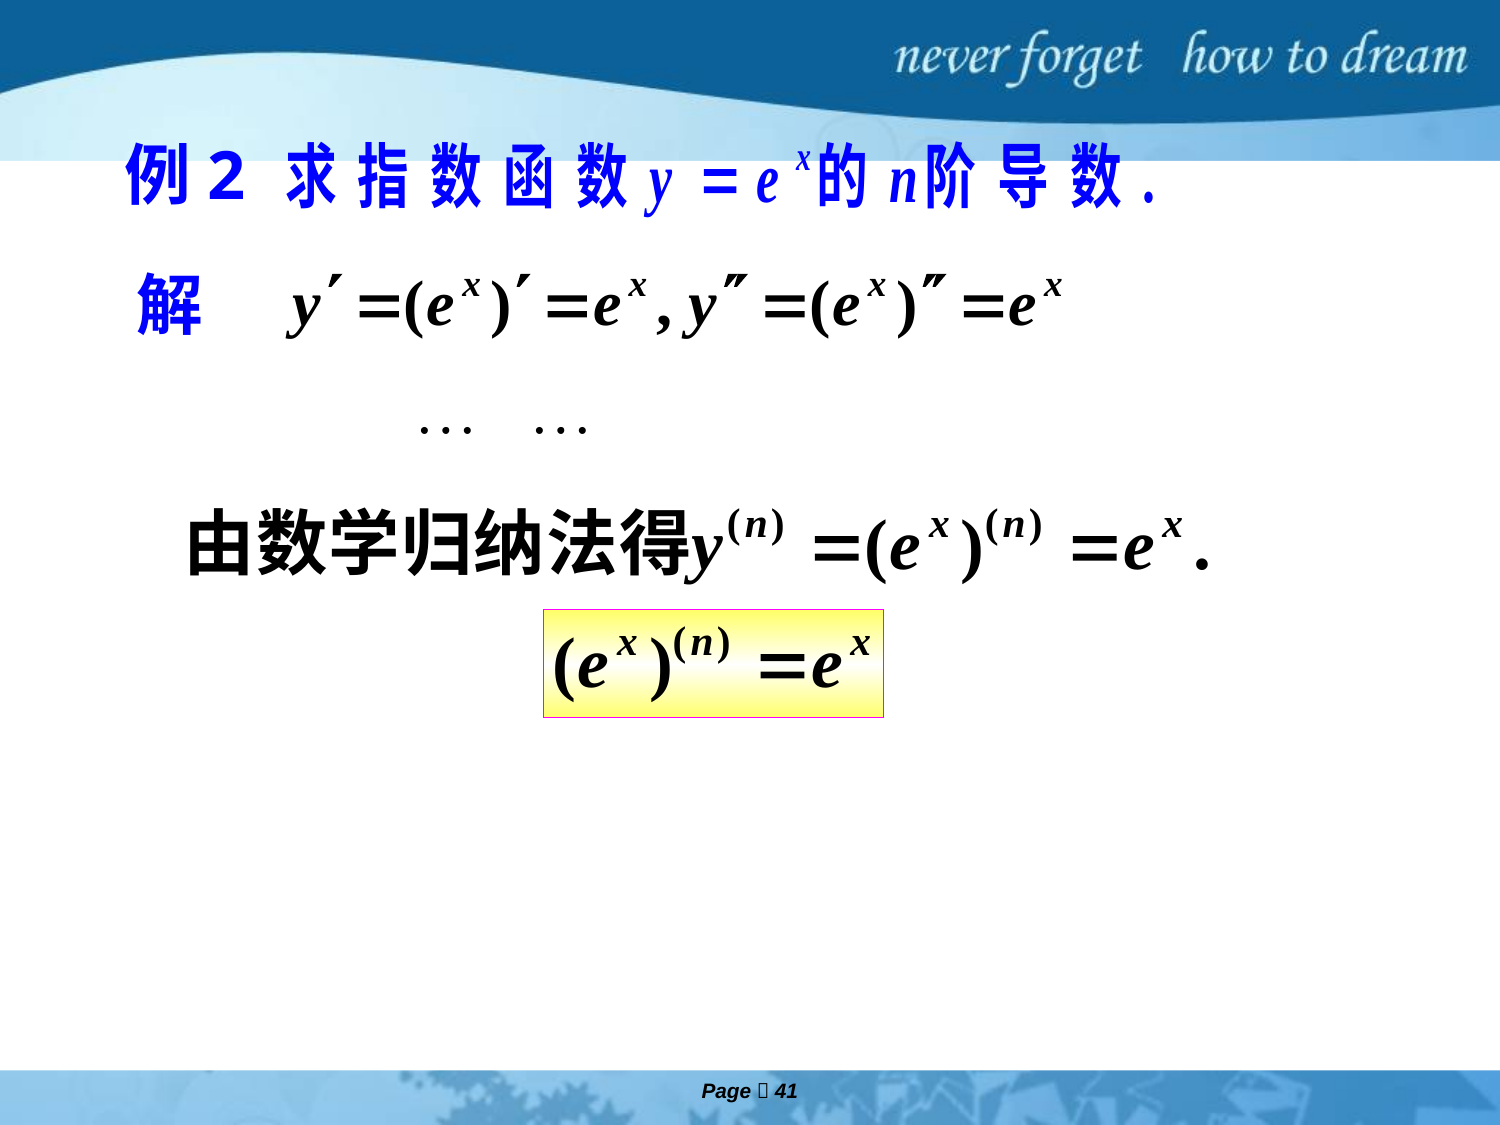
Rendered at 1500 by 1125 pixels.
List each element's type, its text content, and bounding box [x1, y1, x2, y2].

text_box 例2 [109, 125, 275, 220]
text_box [413, 384, 601, 477]
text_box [543, 609, 884, 718]
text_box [179, 491, 1224, 600]
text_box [274, 255, 1079, 353]
picture [0, 0, 1500, 160]
text_box 解 [121, 255, 259, 351]
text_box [277, 125, 1170, 228]
picture [0, 1071, 1500, 1125]
